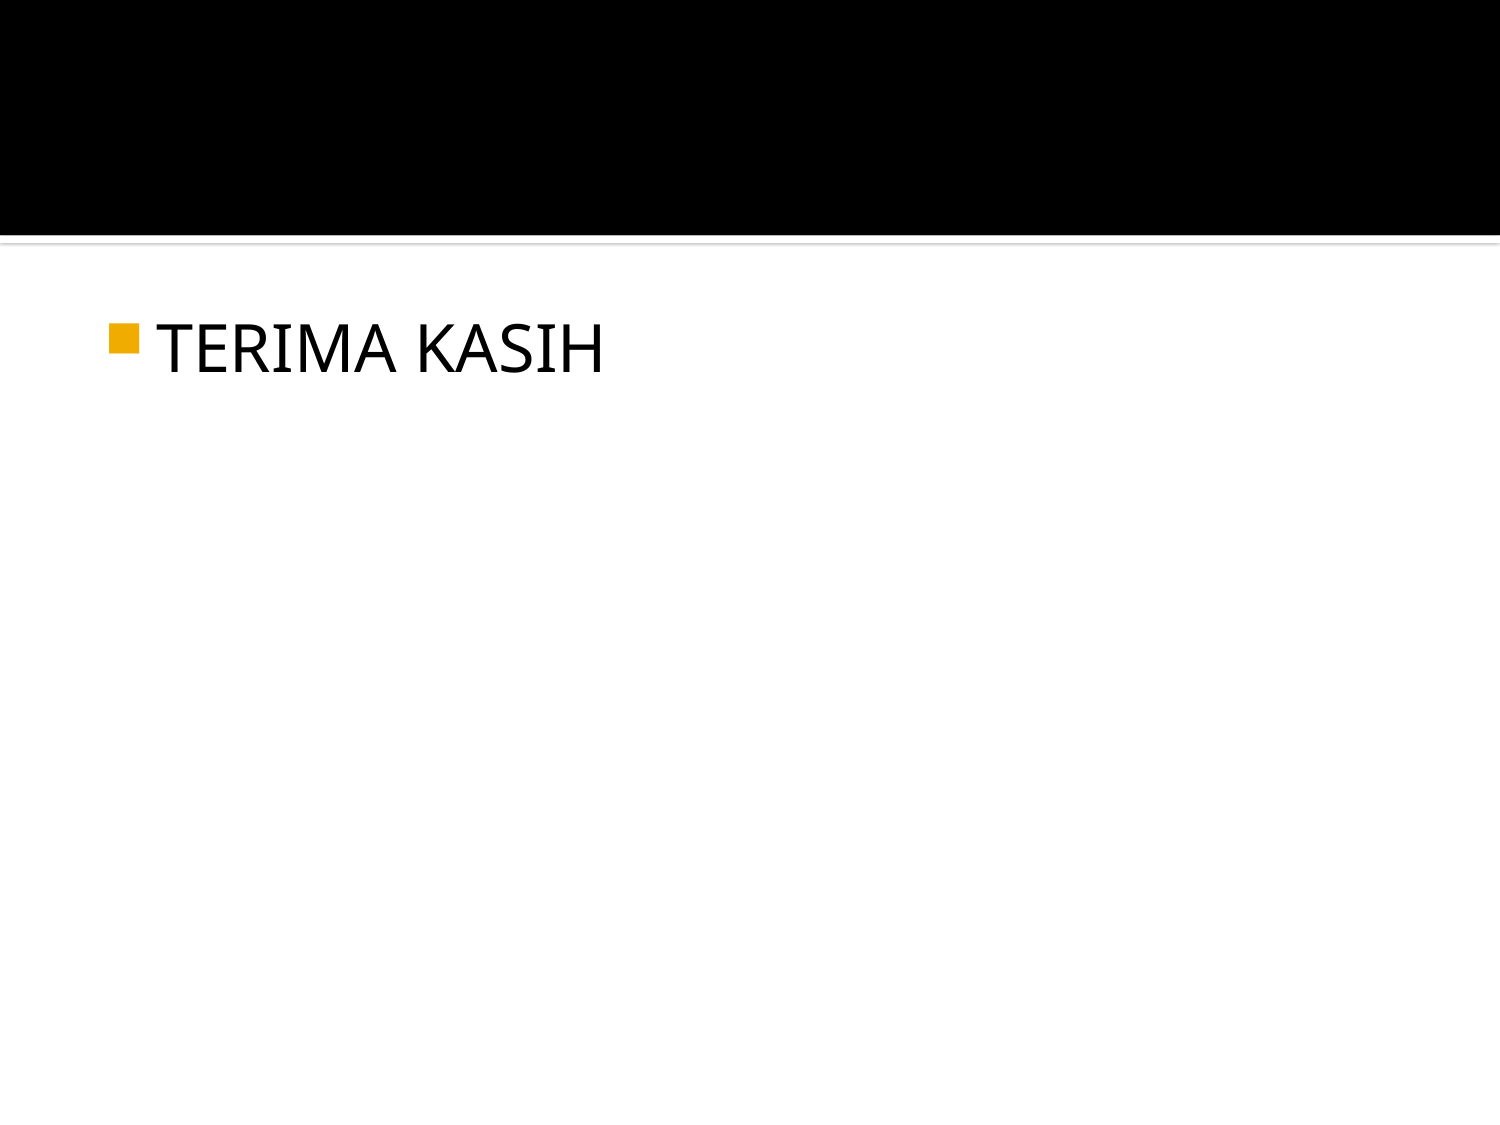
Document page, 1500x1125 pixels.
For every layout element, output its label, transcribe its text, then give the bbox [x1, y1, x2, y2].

list TERIMA KASIH [75, 291, 1425, 1050]
